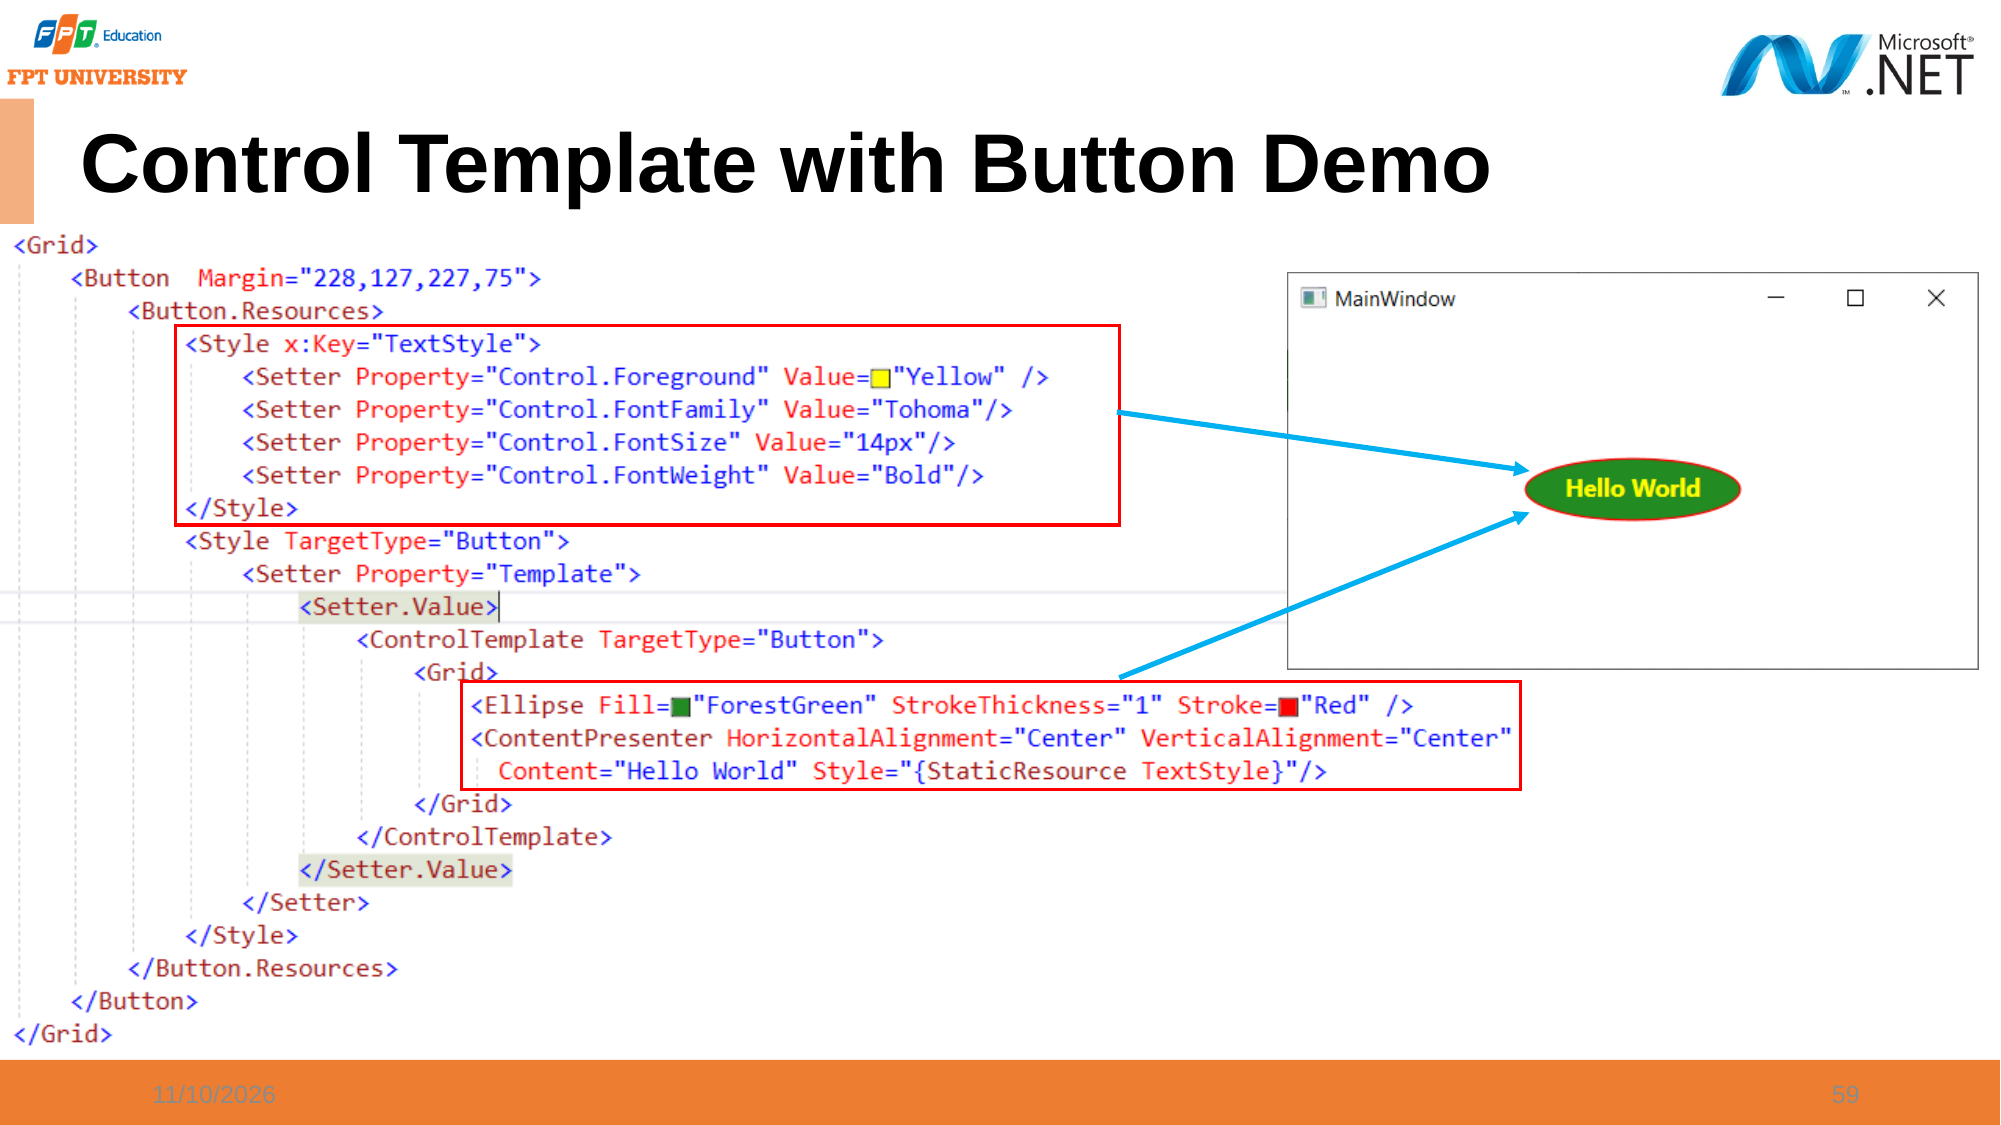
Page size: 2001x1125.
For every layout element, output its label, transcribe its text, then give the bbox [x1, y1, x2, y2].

slide_number 59 [1424, 1063, 1875, 1123]
picture [0, 224, 1979, 1055]
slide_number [137, 1063, 588, 1123]
text_box Control Template with Button Demo [65, 118, 1895, 213]
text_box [1116, 411, 1530, 471]
picture [1685, 0, 2001, 129]
picture [0, 0, 194, 95]
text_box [1119, 512, 1530, 678]
